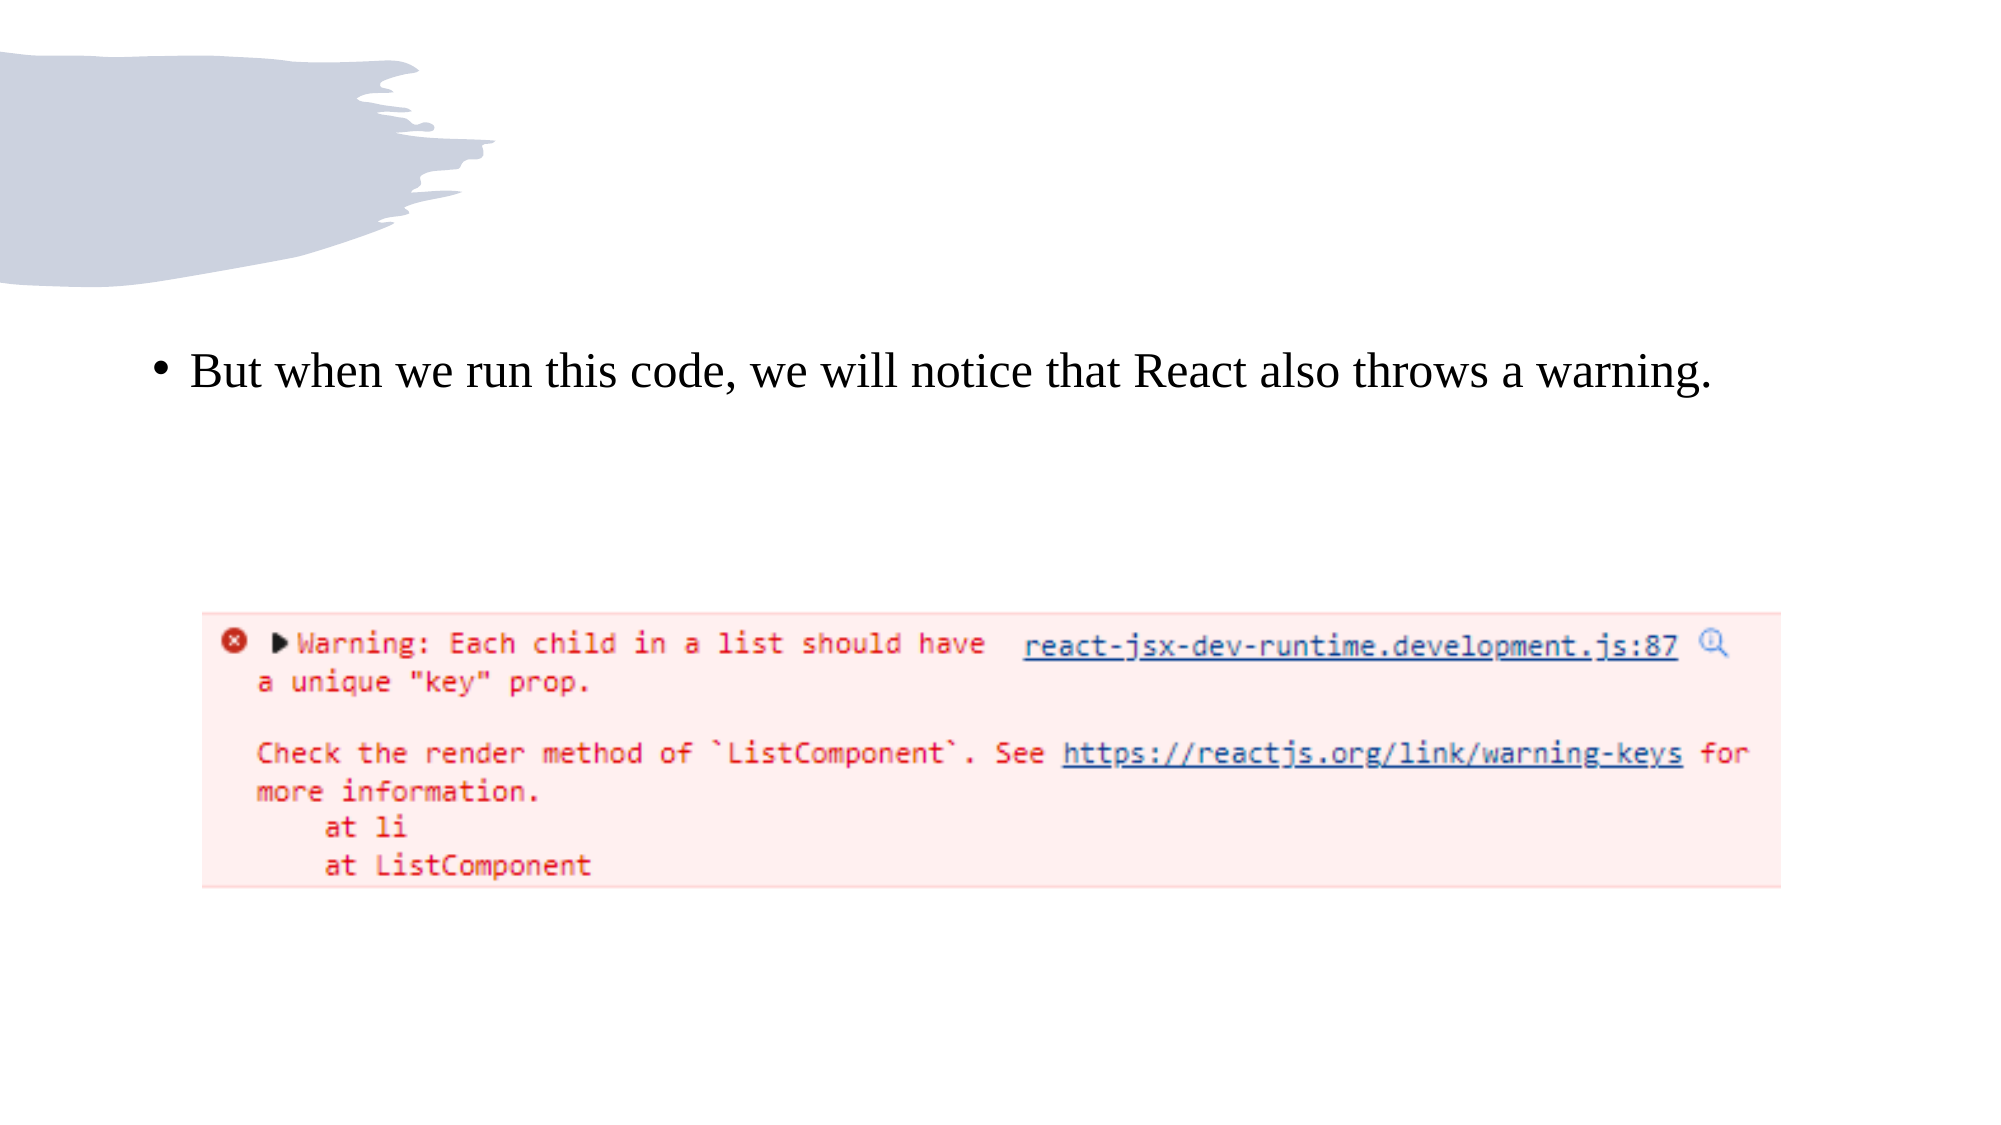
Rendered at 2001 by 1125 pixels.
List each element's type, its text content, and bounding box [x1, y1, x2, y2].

picture [202, 608, 1781, 899]
list But when we run this code, we will notice that React also throws a warning. [137, 329, 1863, 1013]
